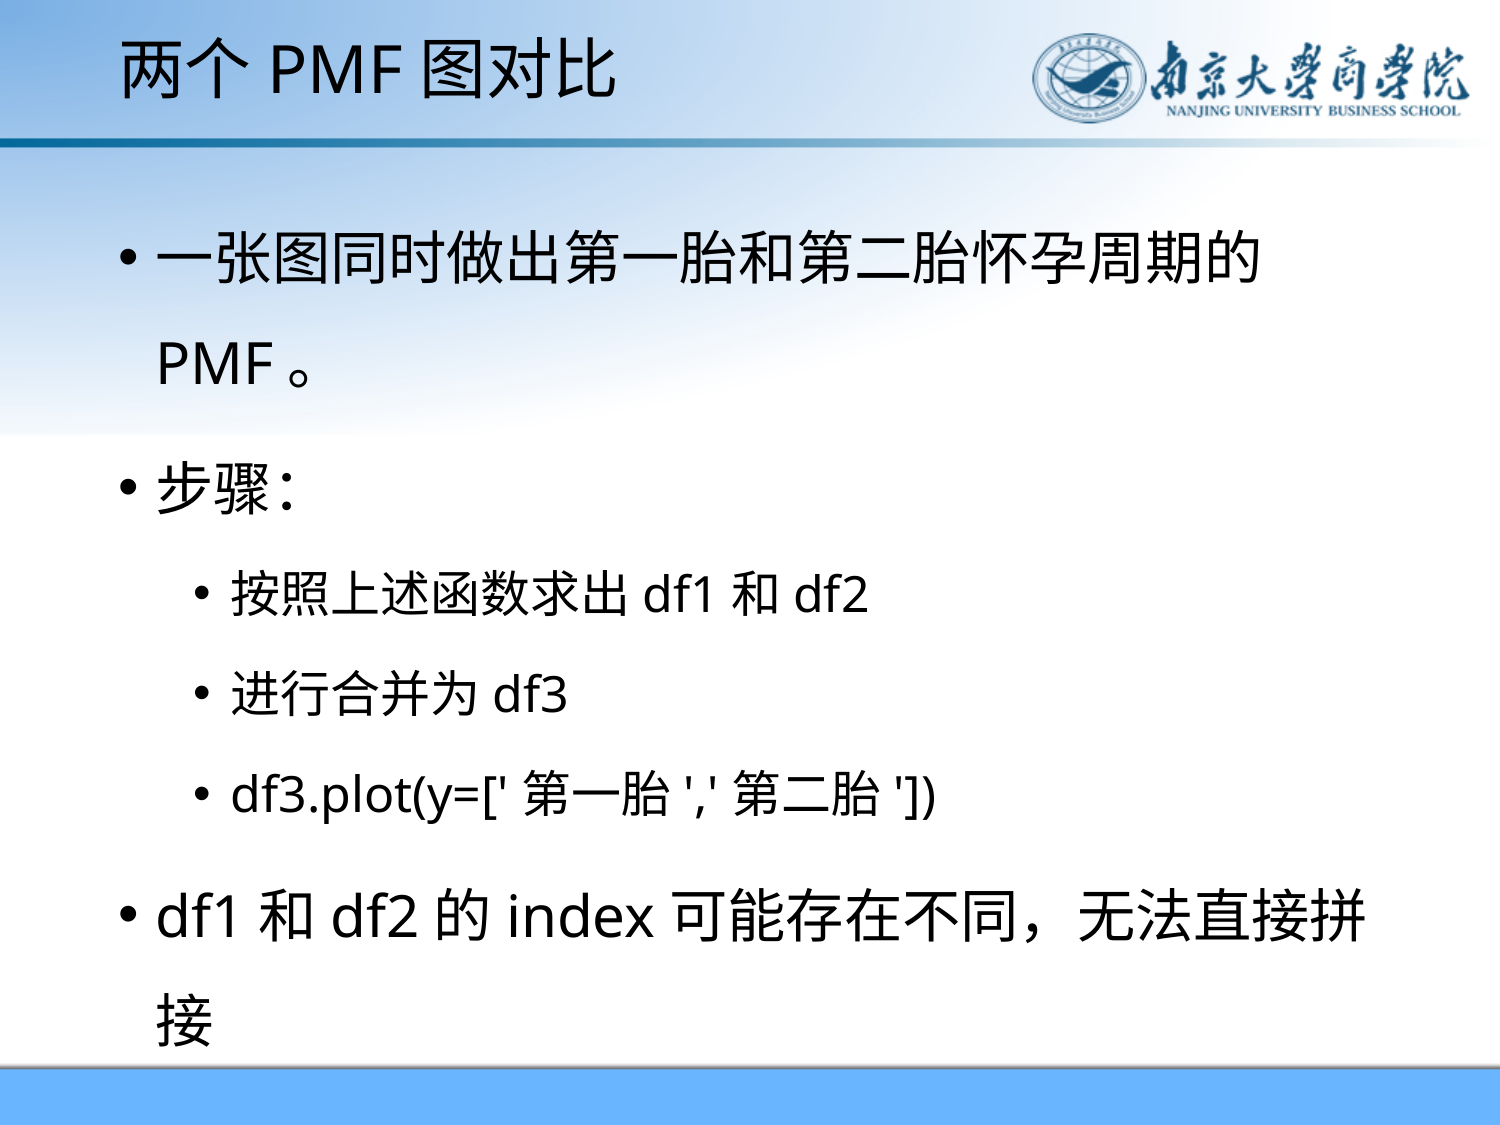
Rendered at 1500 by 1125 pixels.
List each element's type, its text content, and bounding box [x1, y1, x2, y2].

picture [0, 0, 1500, 1125]
title 两个PMF图对比 [103, 0, 1048, 145]
list 一张图同时做出第一胎和第二胎怀孕周期的PMF。 步骤： 按照上述函数求出df1和df2 进行合并为df3 df3.plot(y=['第一胎','第二胎']) df1和df2的index可能存在不同，无法直接拼接 [103, 178, 1397, 1027]
